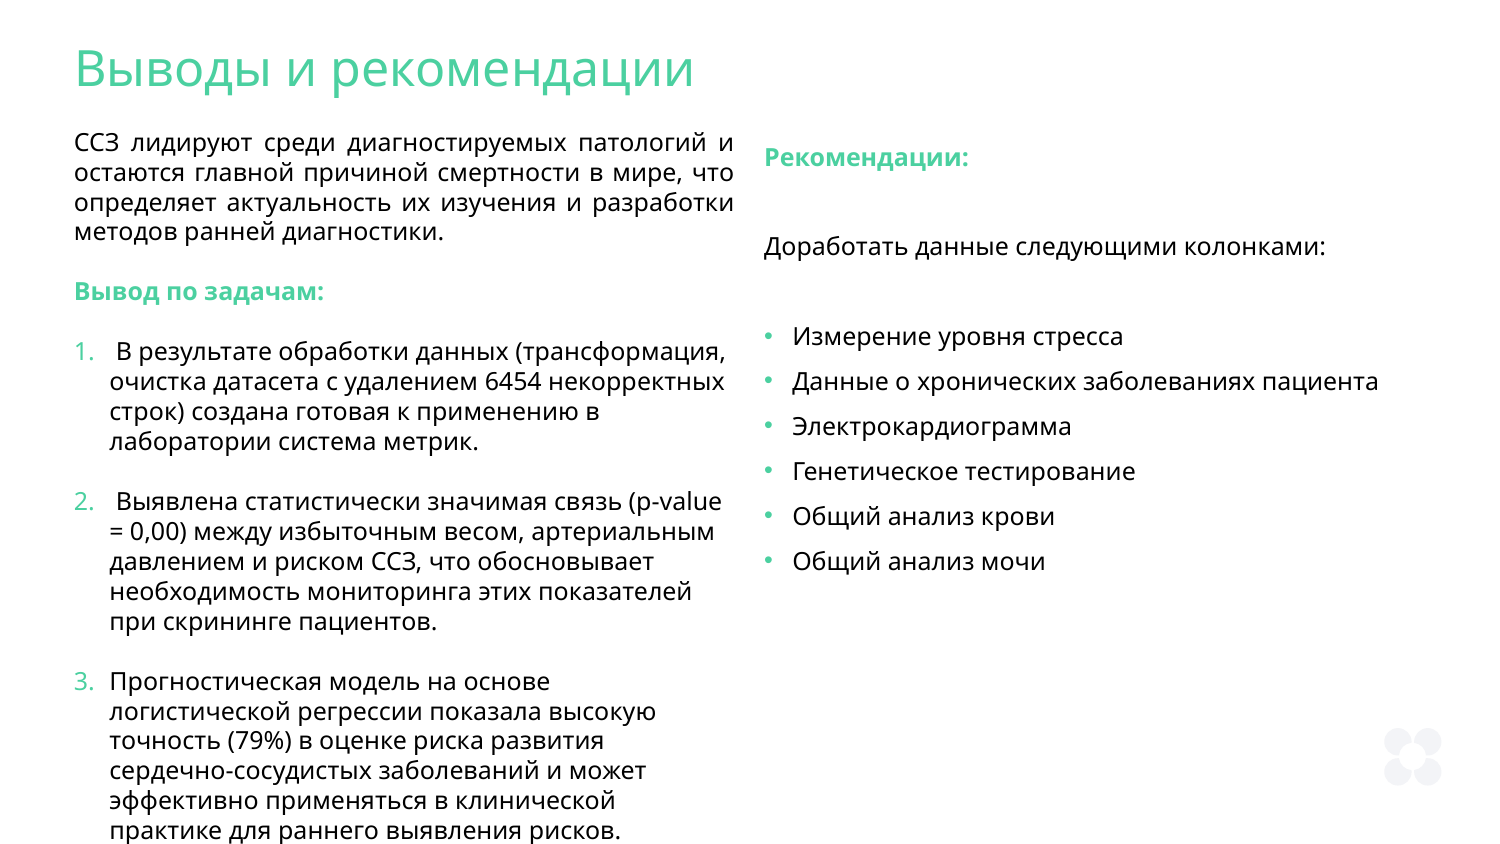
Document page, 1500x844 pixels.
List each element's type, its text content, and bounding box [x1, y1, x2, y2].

text_box Рекомендации: Доработать данные следующими колонками: Измерение уровня стресса Данные о хронических заболеваниях пациента Электрокардиограмма Генетическое тестирование Общий анализ крови Общий анализ мочи [749, 118, 1441, 583]
text_box ССЗ лидируют среди диагностируемых патологий и остаются главной причиной смертности в мире, что определяет актуальность их изучения и разработки методов ранней диагностики. Вывод по задачам: В результате обработки данных (трансформация, очистка датасета с удалением 6454 некорректных строк) создана готовая к применению в лаборатории система метрик. Выявлена статистически значимая связь (p-value = 0,00) между избыточным весом, артериальным давлением и риском ССЗ, что обосновывает необходимость мониторинга этих показателей при скрининге пациентов. Прогностическая модель на основе логистической регрессии показала высокую точность (79%) в оценке риска развития сердечно-сосудистых заболеваний и может эффективно применяться в клинической практике для раннего выявления рисков. [59, 118, 750, 844]
text_box Выводы и рекомендации [59, 32, 1442, 119]
